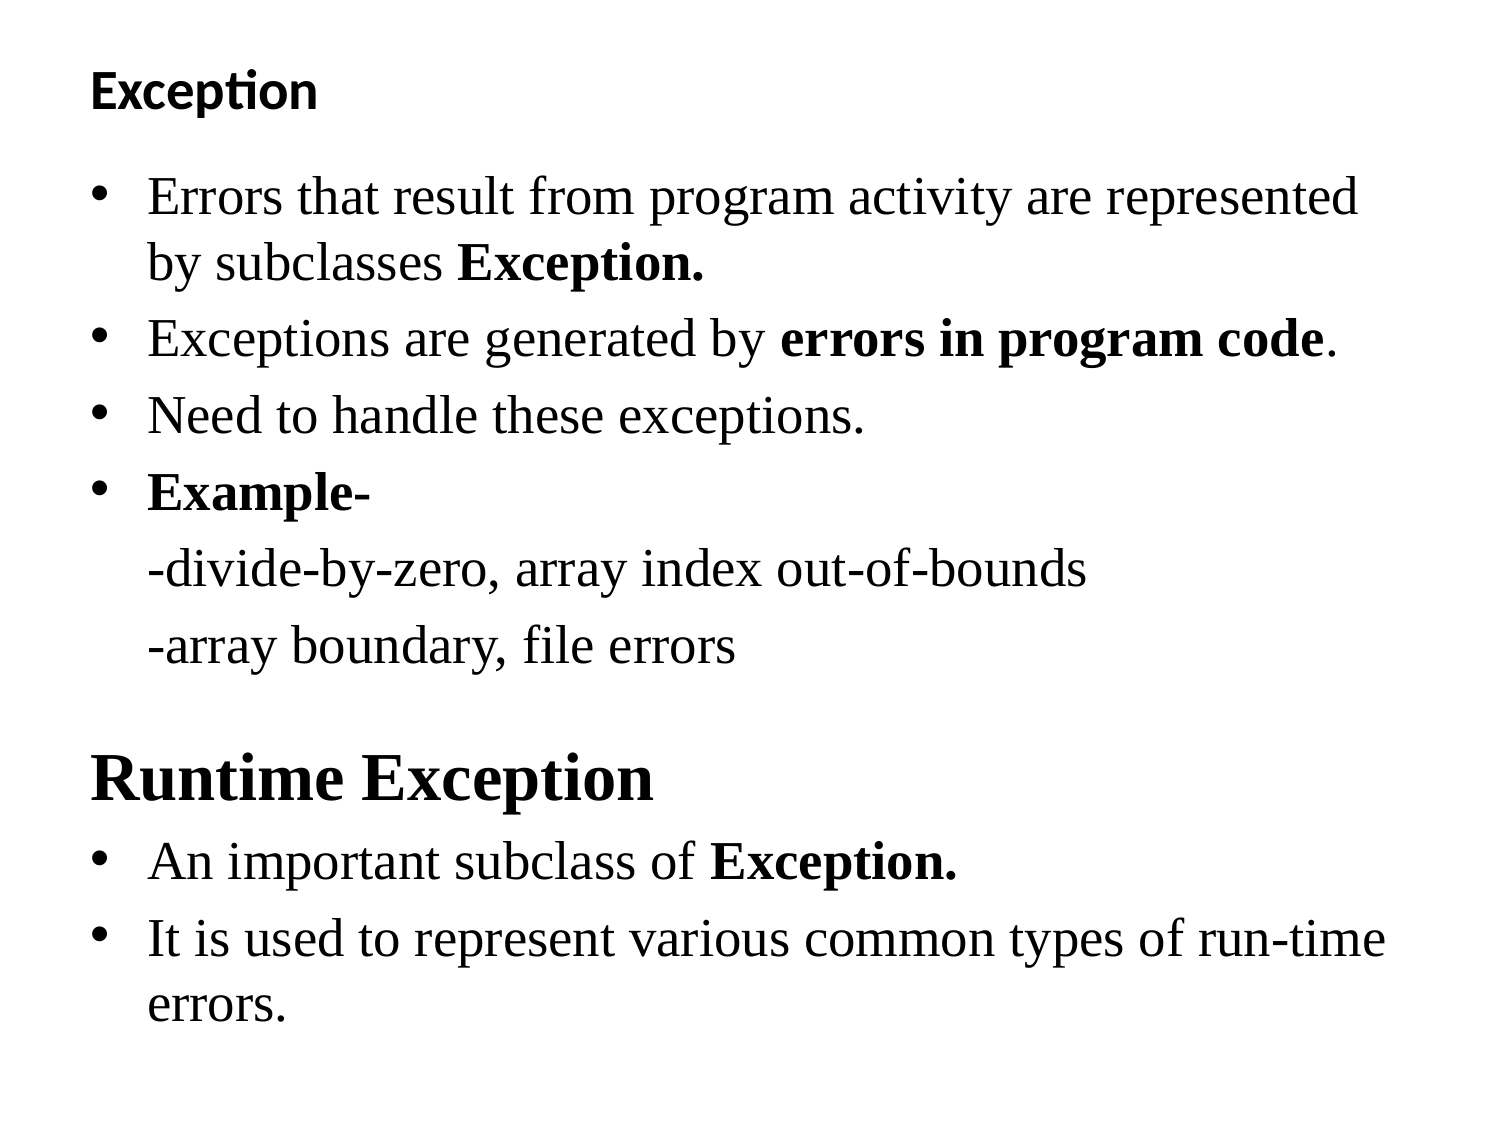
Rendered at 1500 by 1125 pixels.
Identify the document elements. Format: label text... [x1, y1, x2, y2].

list Errors that result from program activity are represented by subclasses Exception. Exceptions are generated by errors in program code. Need to handle these exceptions. Example- -divide-by-zero, array index out-of-bounds -array boundary, file errors Runtime Exception An important subclass of Exception. It is used to represent various common types of run-time errors. [75, 152, 1425, 1055]
title Exception [75, 45, 1425, 129]
